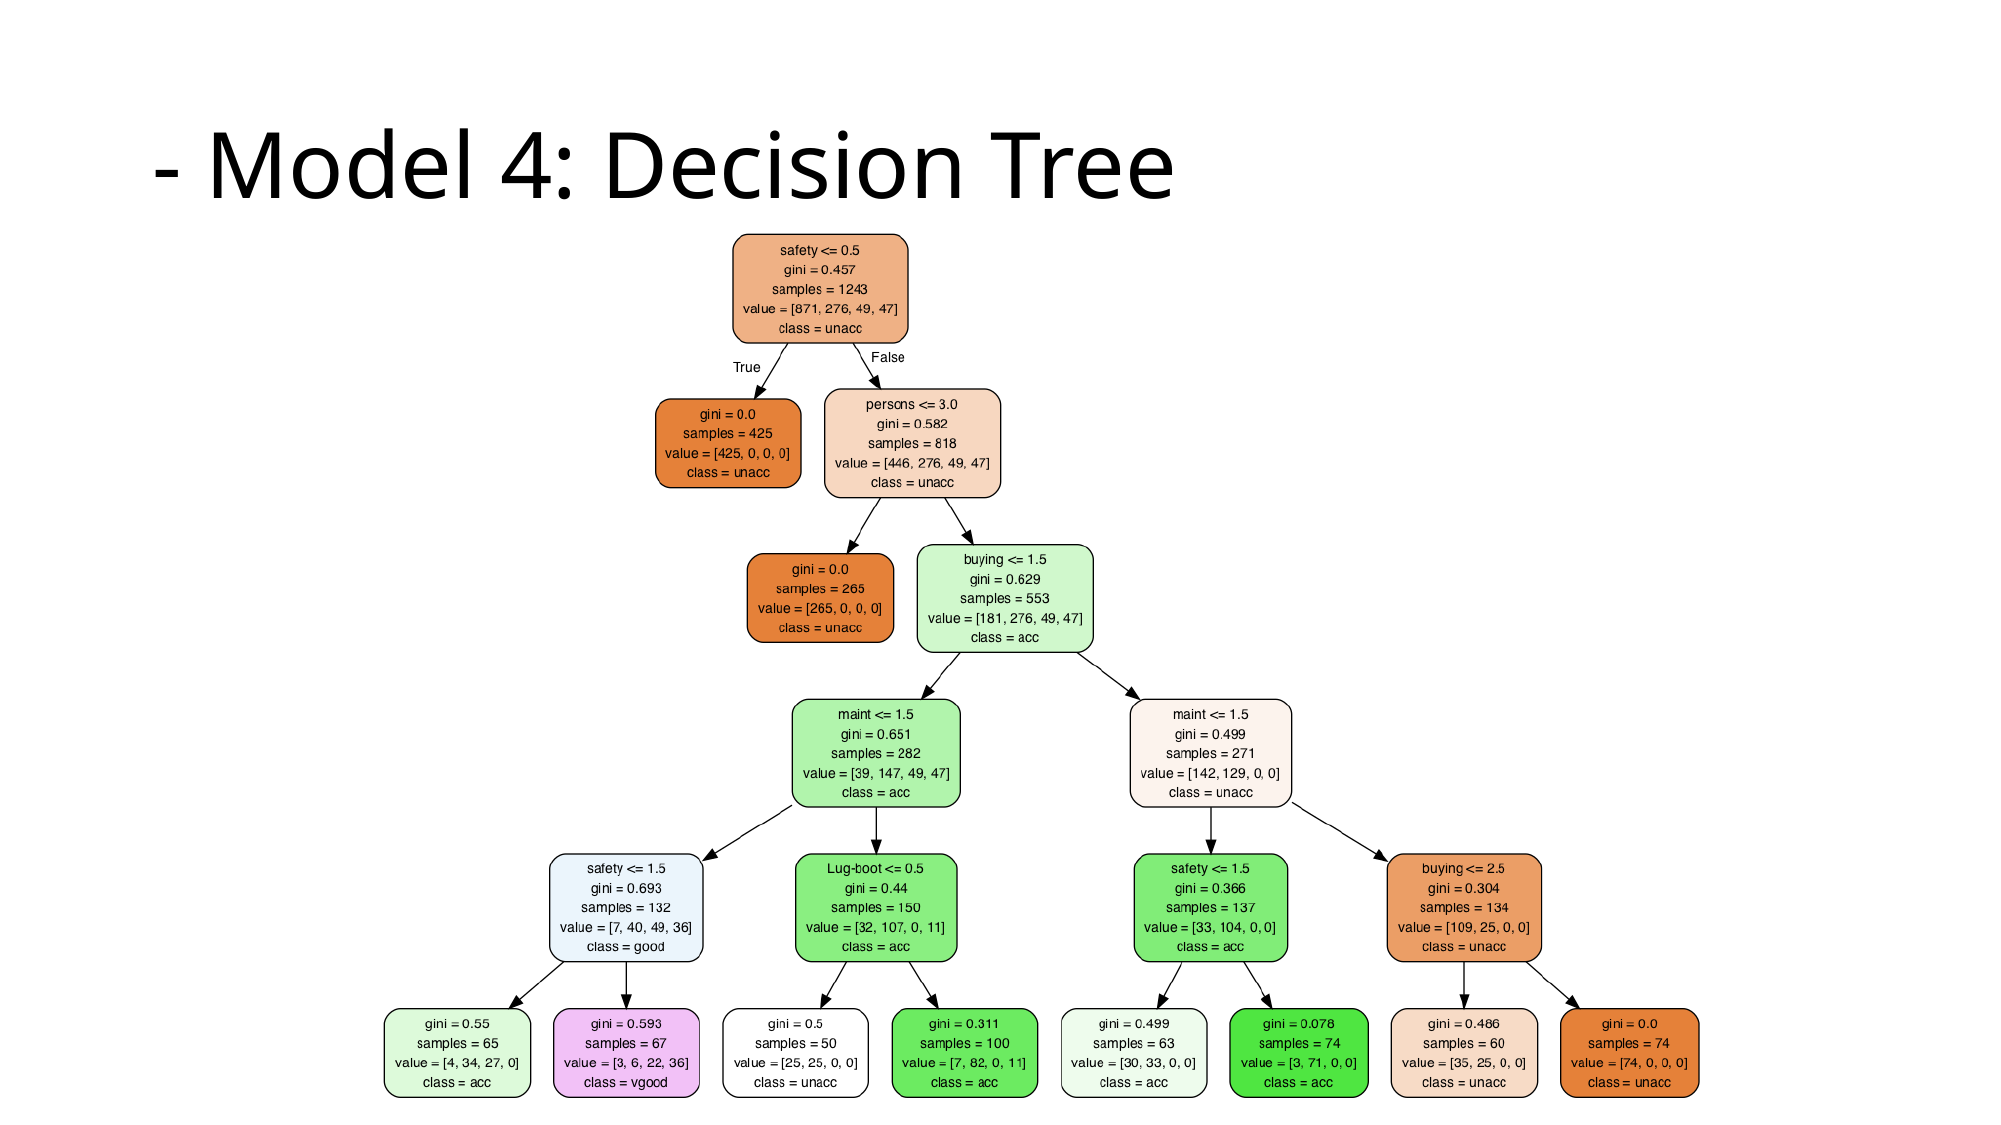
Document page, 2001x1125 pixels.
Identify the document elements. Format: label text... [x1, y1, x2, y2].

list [379, 229, 1704, 1102]
title - Model 4: Decision Tree [137, 59, 1863, 278]
